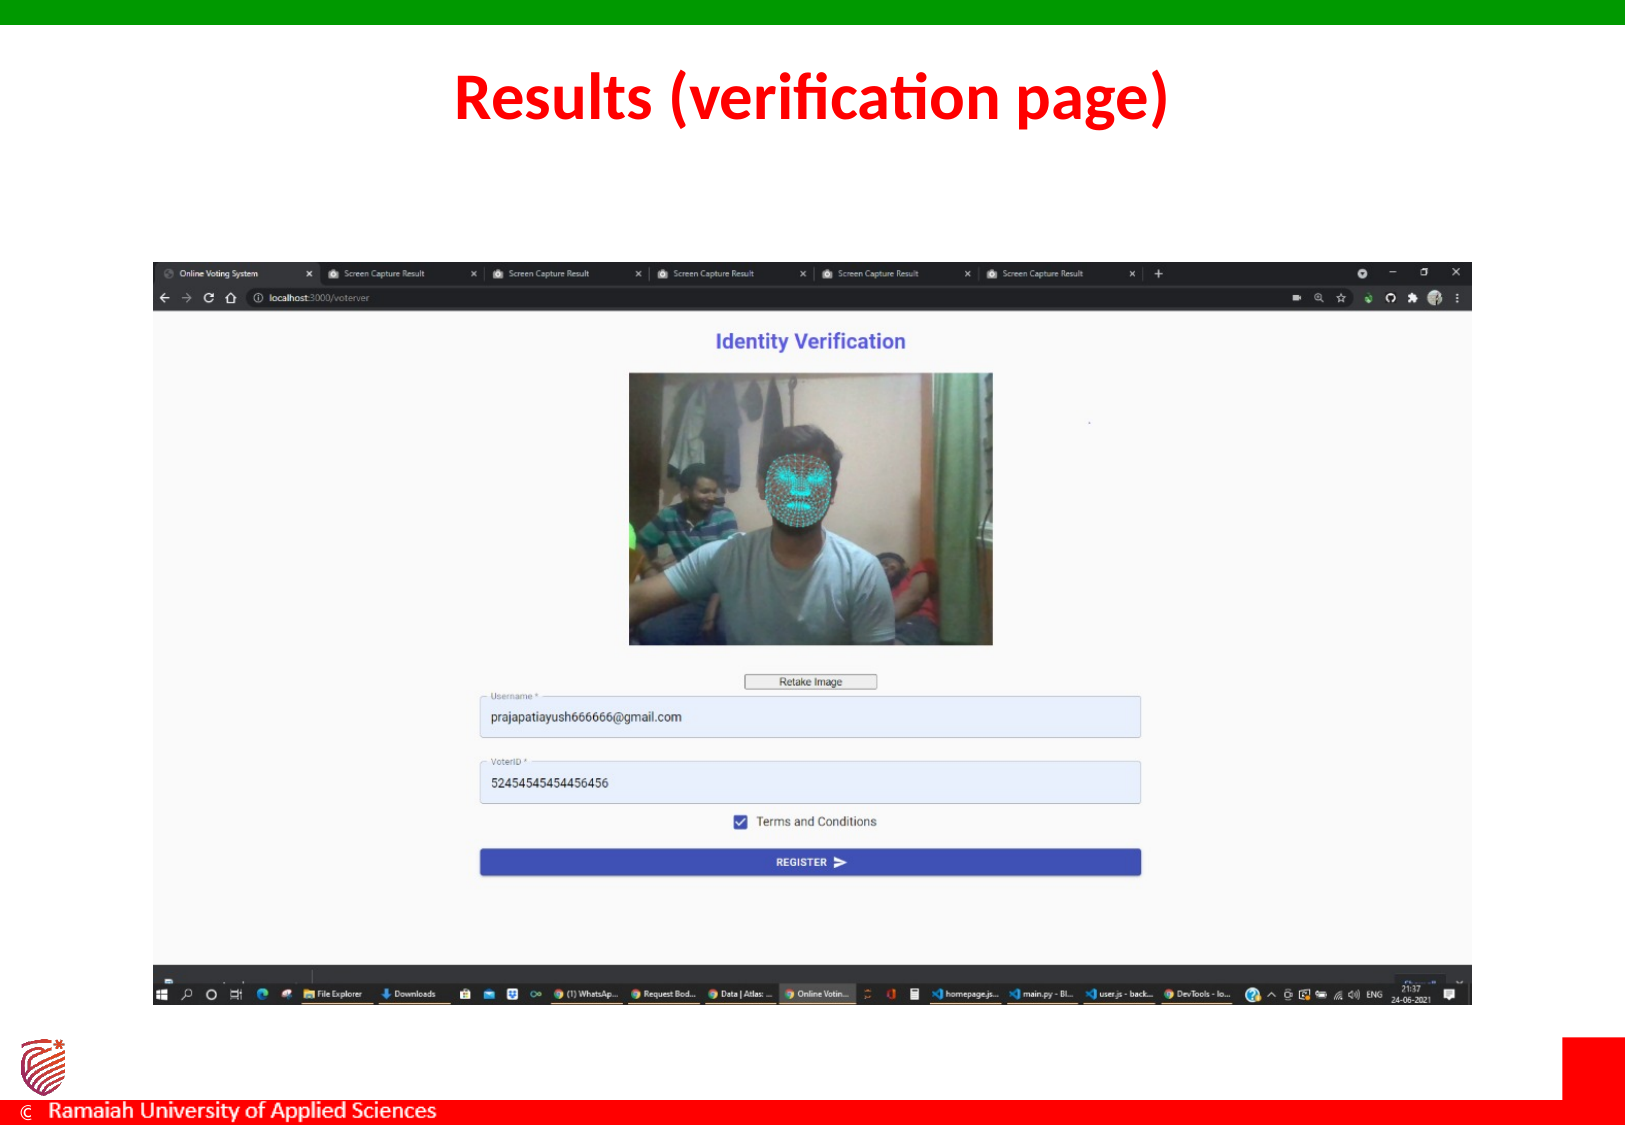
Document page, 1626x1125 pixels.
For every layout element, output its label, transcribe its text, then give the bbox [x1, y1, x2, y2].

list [153, 262, 1472, 1006]
picture [44, 1100, 442, 1125]
picture [21, 1039, 65, 1096]
title Results (verification page) [81, 45, 1544, 233]
